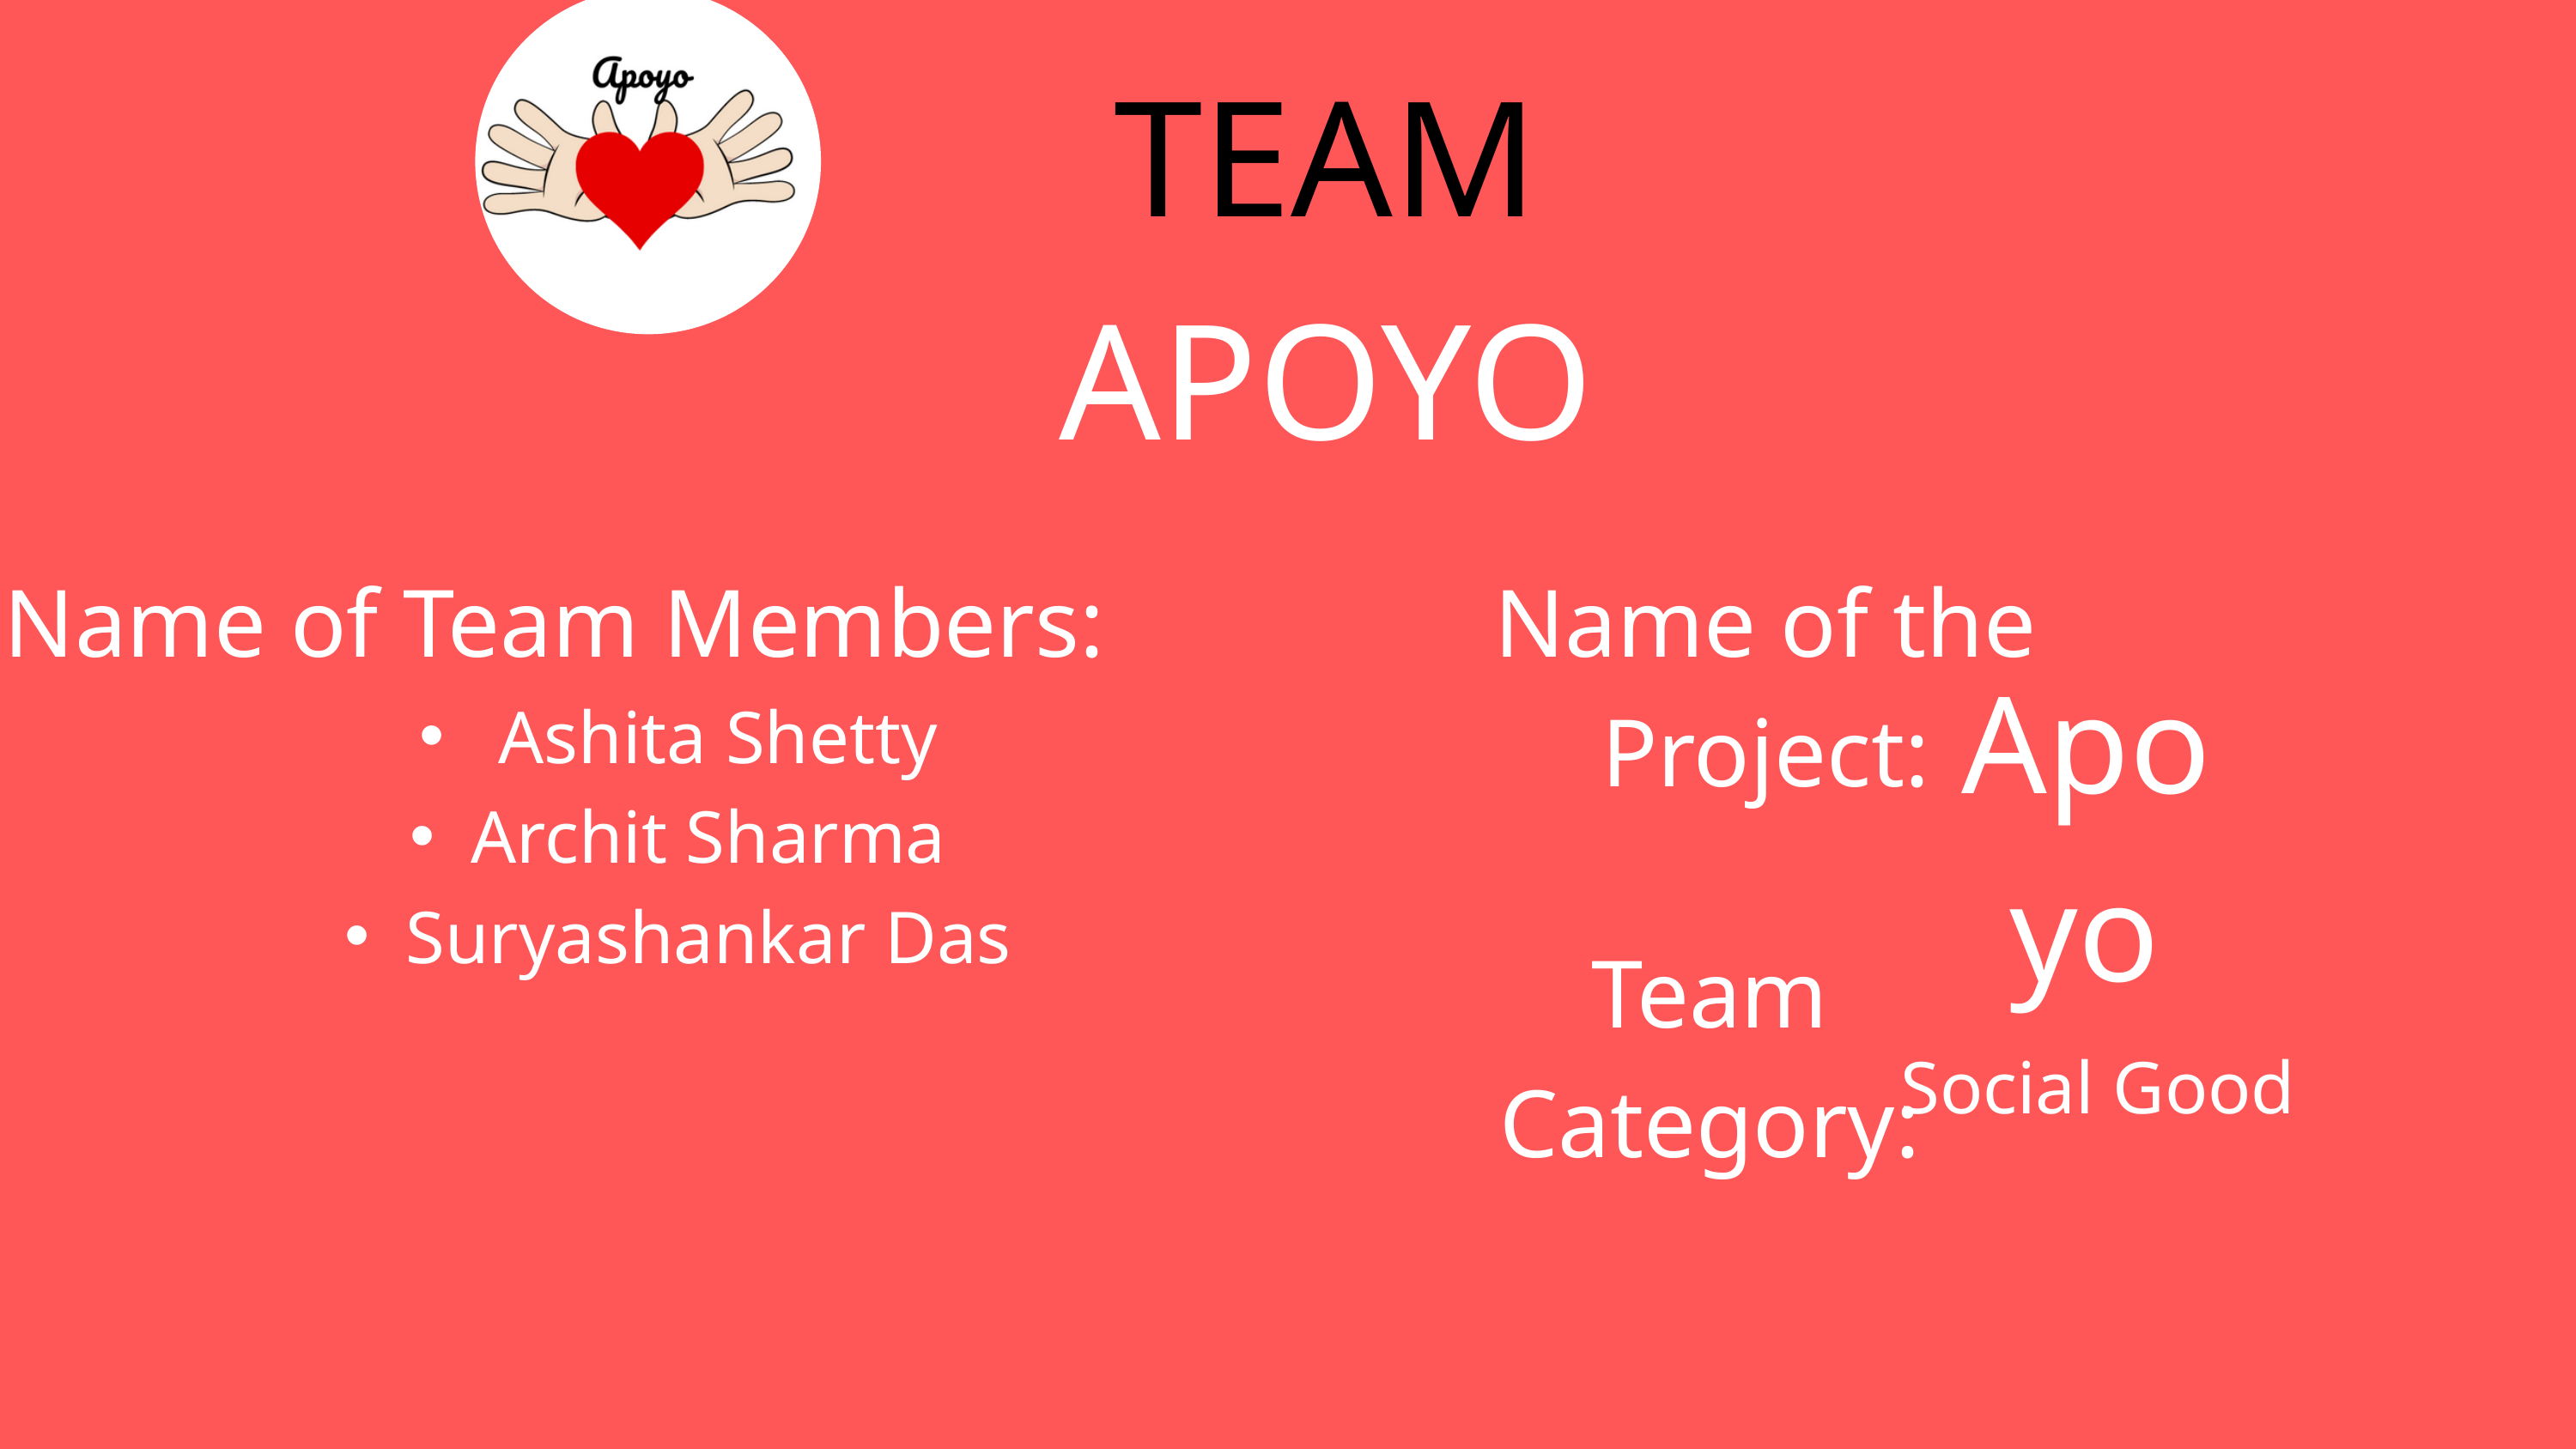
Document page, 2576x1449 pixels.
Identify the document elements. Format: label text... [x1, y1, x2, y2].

text_box Team Category: [1425, 915, 1995, 1177]
text_box Social Good [1845, 1028, 2351, 1229]
text_box Name of Team Members: [0, 545, 1147, 676]
text_box Apoyo [1942, 632, 2227, 1009]
text_box Name of the Project: [1391, 545, 2140, 806]
text_box TEAM APOYO [838, 25, 1814, 472]
text_box Ashita Shetty Archit Sharma Suryashankar Das [97, 677, 1199, 979]
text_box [475, 0, 822, 335]
